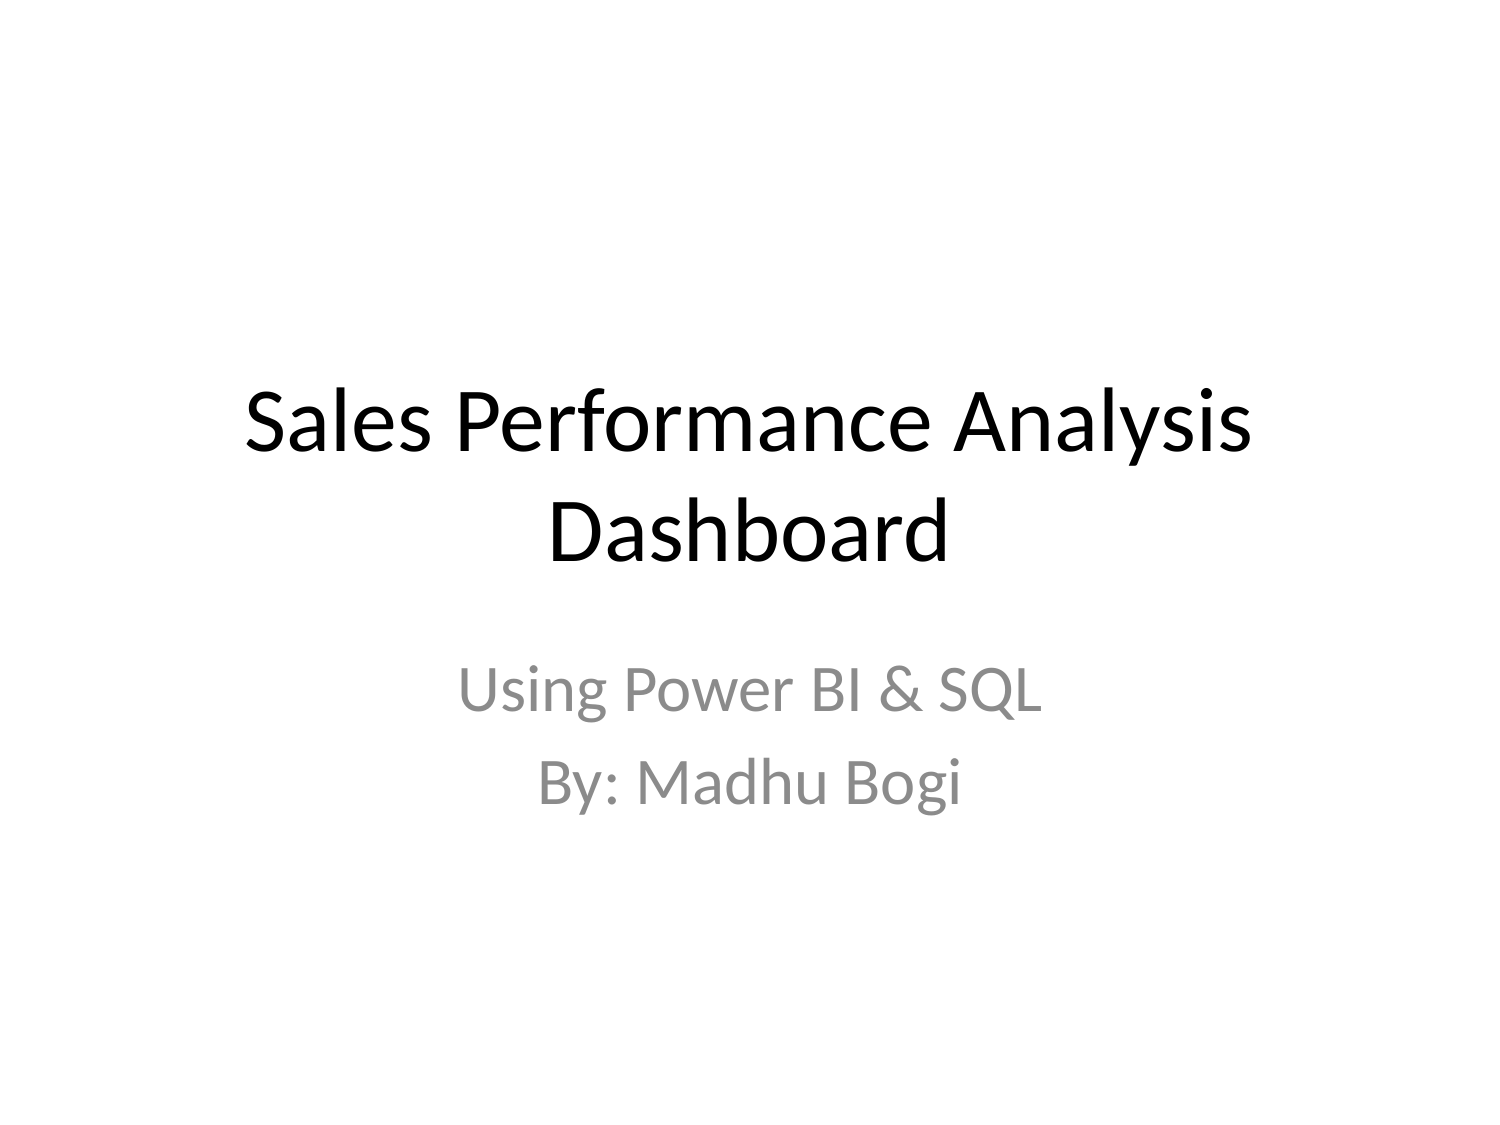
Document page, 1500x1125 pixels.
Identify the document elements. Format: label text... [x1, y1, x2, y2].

title Sales Performance Analysis Dashboard [112, 349, 1388, 591]
subtitle Using Power BI & SQL By: Madhu Bogi [225, 637, 1275, 925]
